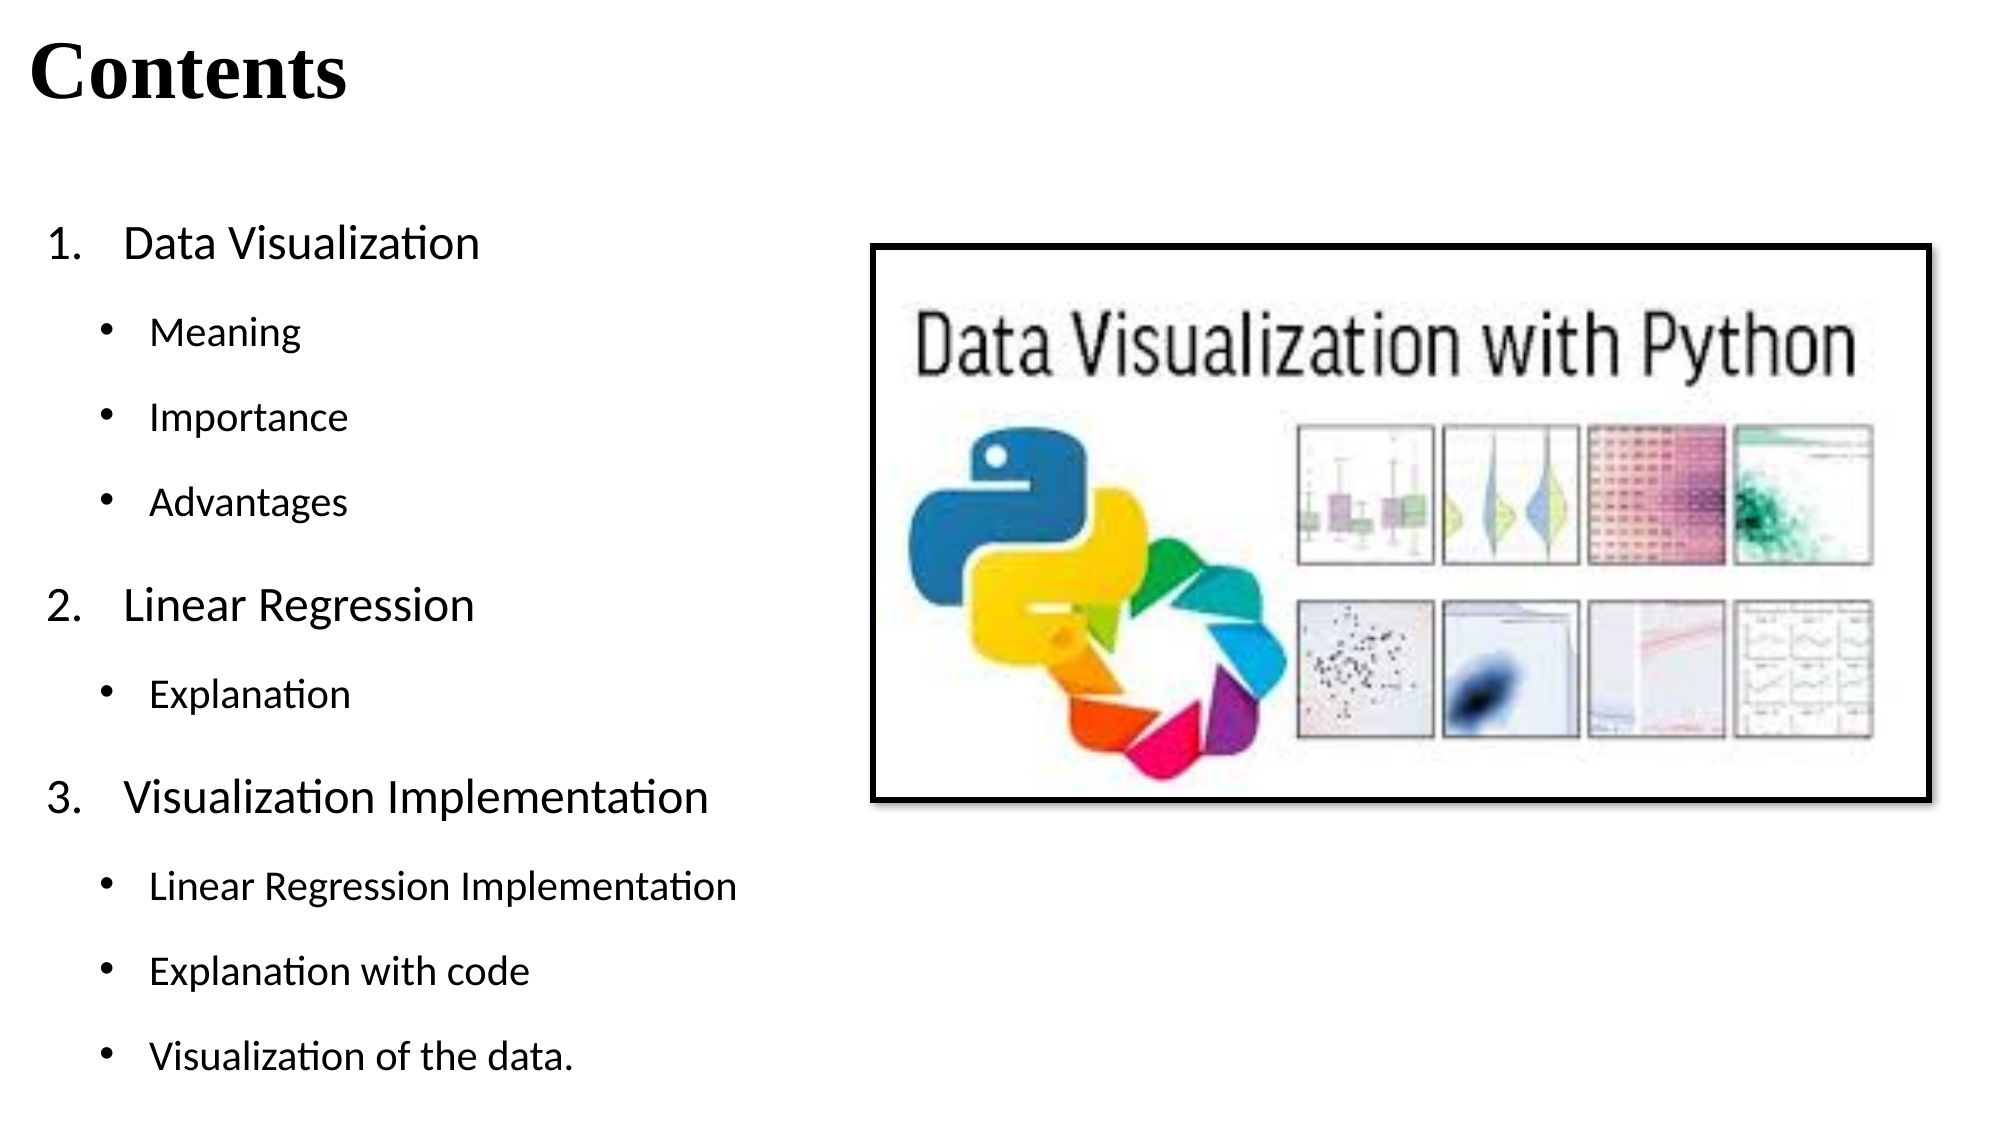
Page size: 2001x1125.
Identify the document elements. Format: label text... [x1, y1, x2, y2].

title Contents [13, 0, 1739, 143]
picture [875, 249, 1926, 797]
list Data Visualization Meaning Importance Advantages Linear Regression Explanation Visualization Implementation Linear Regression Implementation Explanation with code Visualization of the data. [30, 172, 861, 1092]
